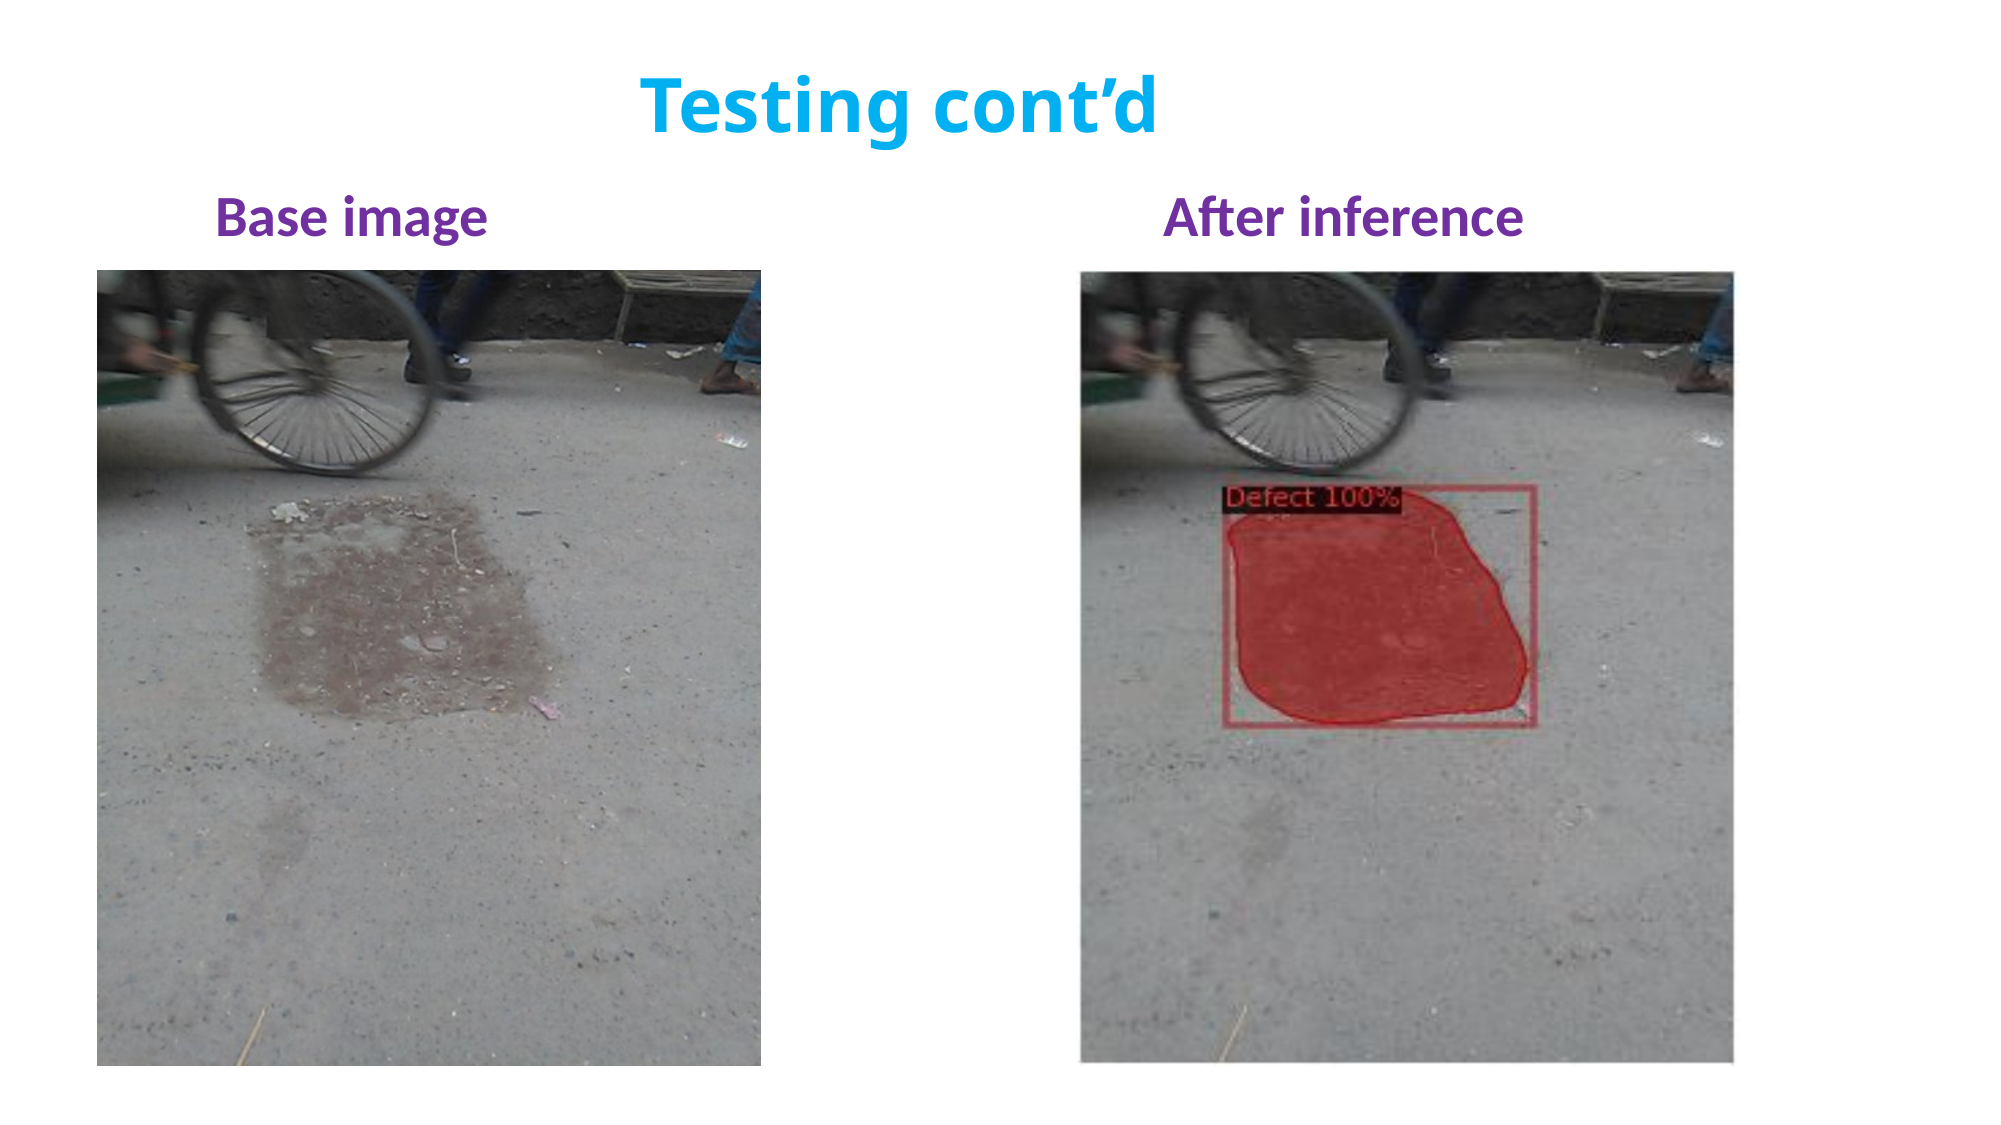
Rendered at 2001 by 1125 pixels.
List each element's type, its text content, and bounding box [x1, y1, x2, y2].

picture [1076, 270, 1740, 1066]
title Testing cont’d [137, 59, 1863, 157]
picture [97, 270, 761, 1066]
list Base image After inference [67, 178, 1937, 1100]
